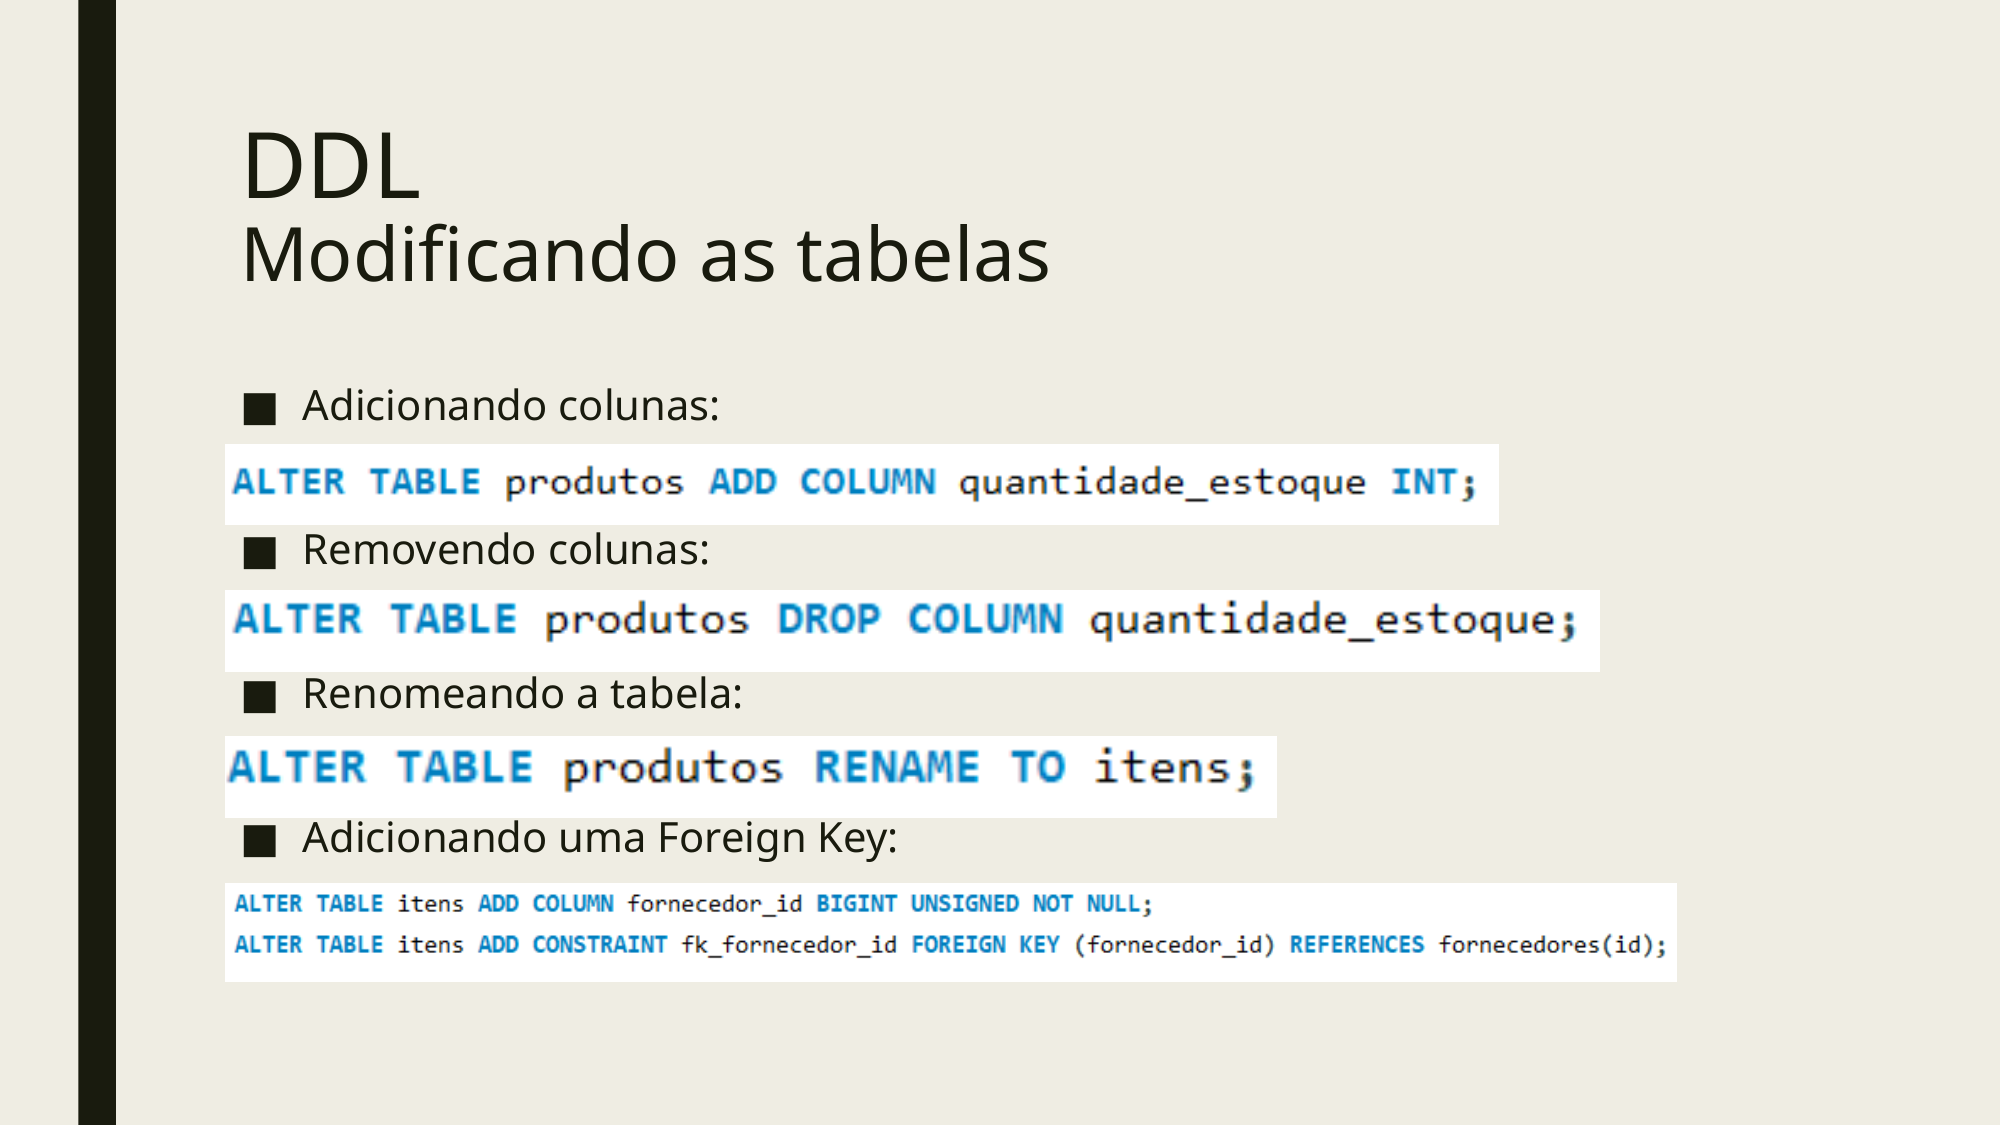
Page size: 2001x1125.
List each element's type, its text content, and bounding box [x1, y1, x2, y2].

title DDL Modificando as tabelas [225, 112, 1800, 357]
picture [224, 590, 1600, 672]
picture [224, 736, 1277, 818]
picture [224, 883, 1677, 982]
picture [224, 444, 1499, 525]
list Adicionando colunas: Removendo colunas: Renomeando a tabela: Adicionando uma Foreign Key: [225, 375, 1800, 963]
